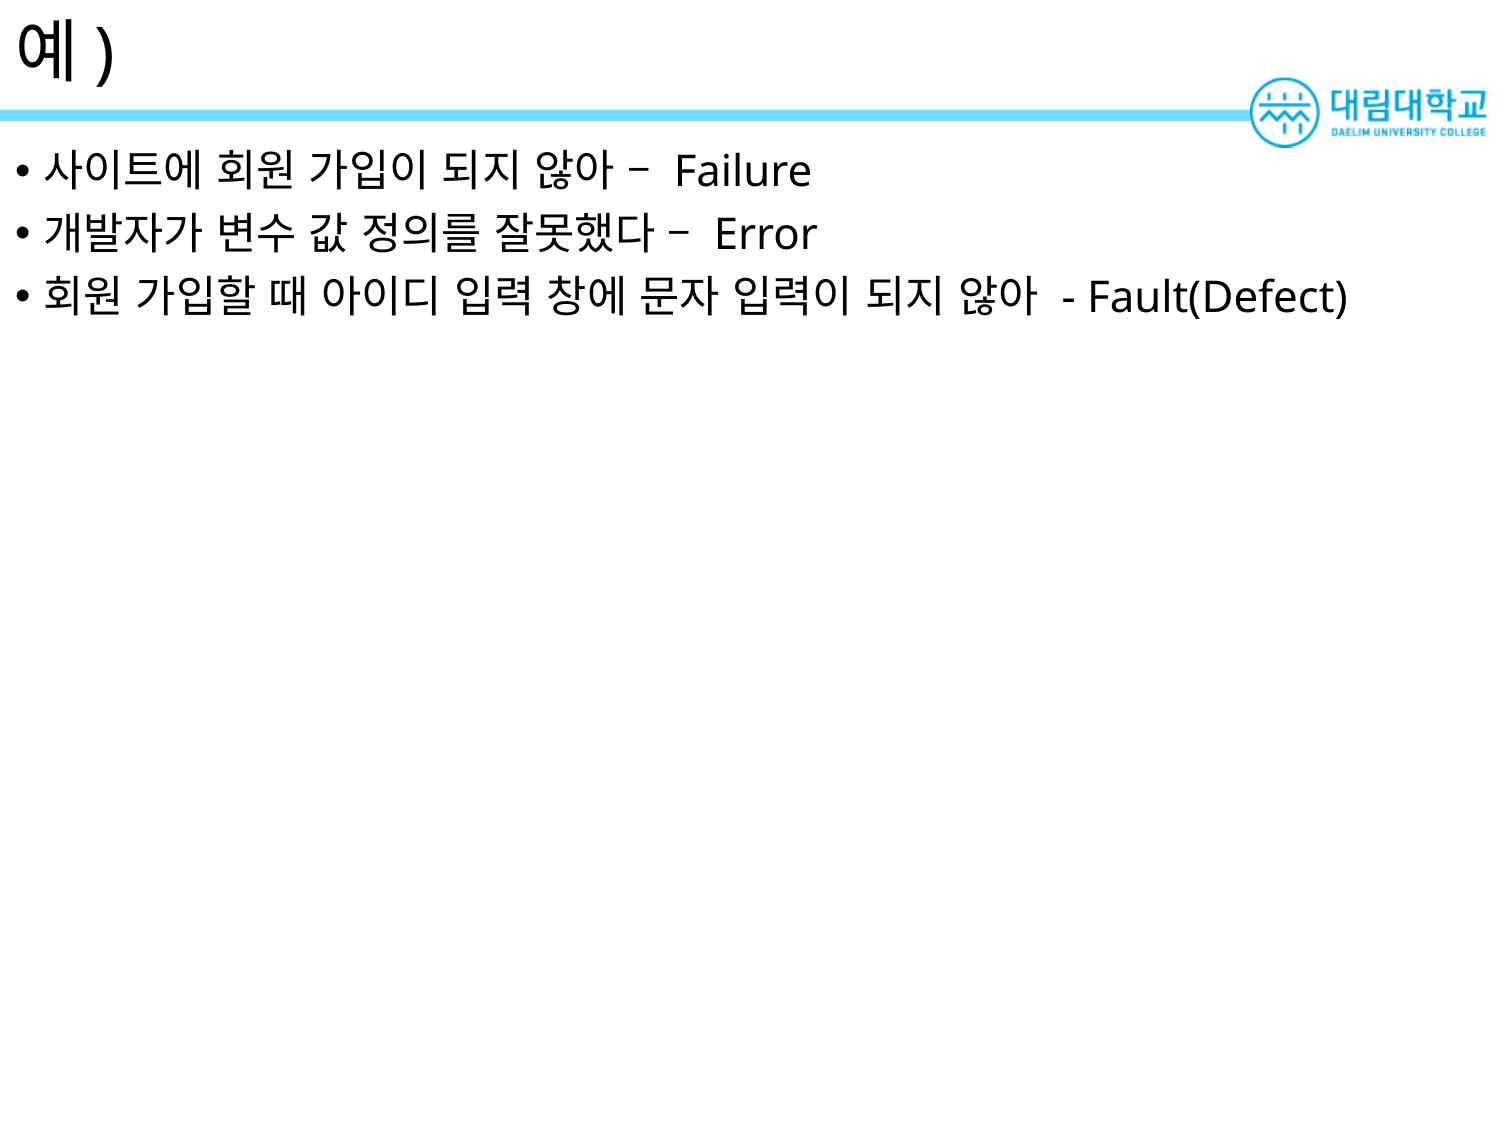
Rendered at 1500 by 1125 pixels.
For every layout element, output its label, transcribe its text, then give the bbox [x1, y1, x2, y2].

list 사이트에 회원 가입이 되지 않아 – Failure 개발자가 변수 값 정의를 잘못했다 – Error 회원 가입할 때 아이디 입력 창에 문자 입력이 되지 않아 - Fault(Defect) [0, 141, 1500, 1070]
title 예) [0, 0, 1500, 108]
picture [1250, 108, 1487, 141]
picture [1476, 108, 1487, 115]
